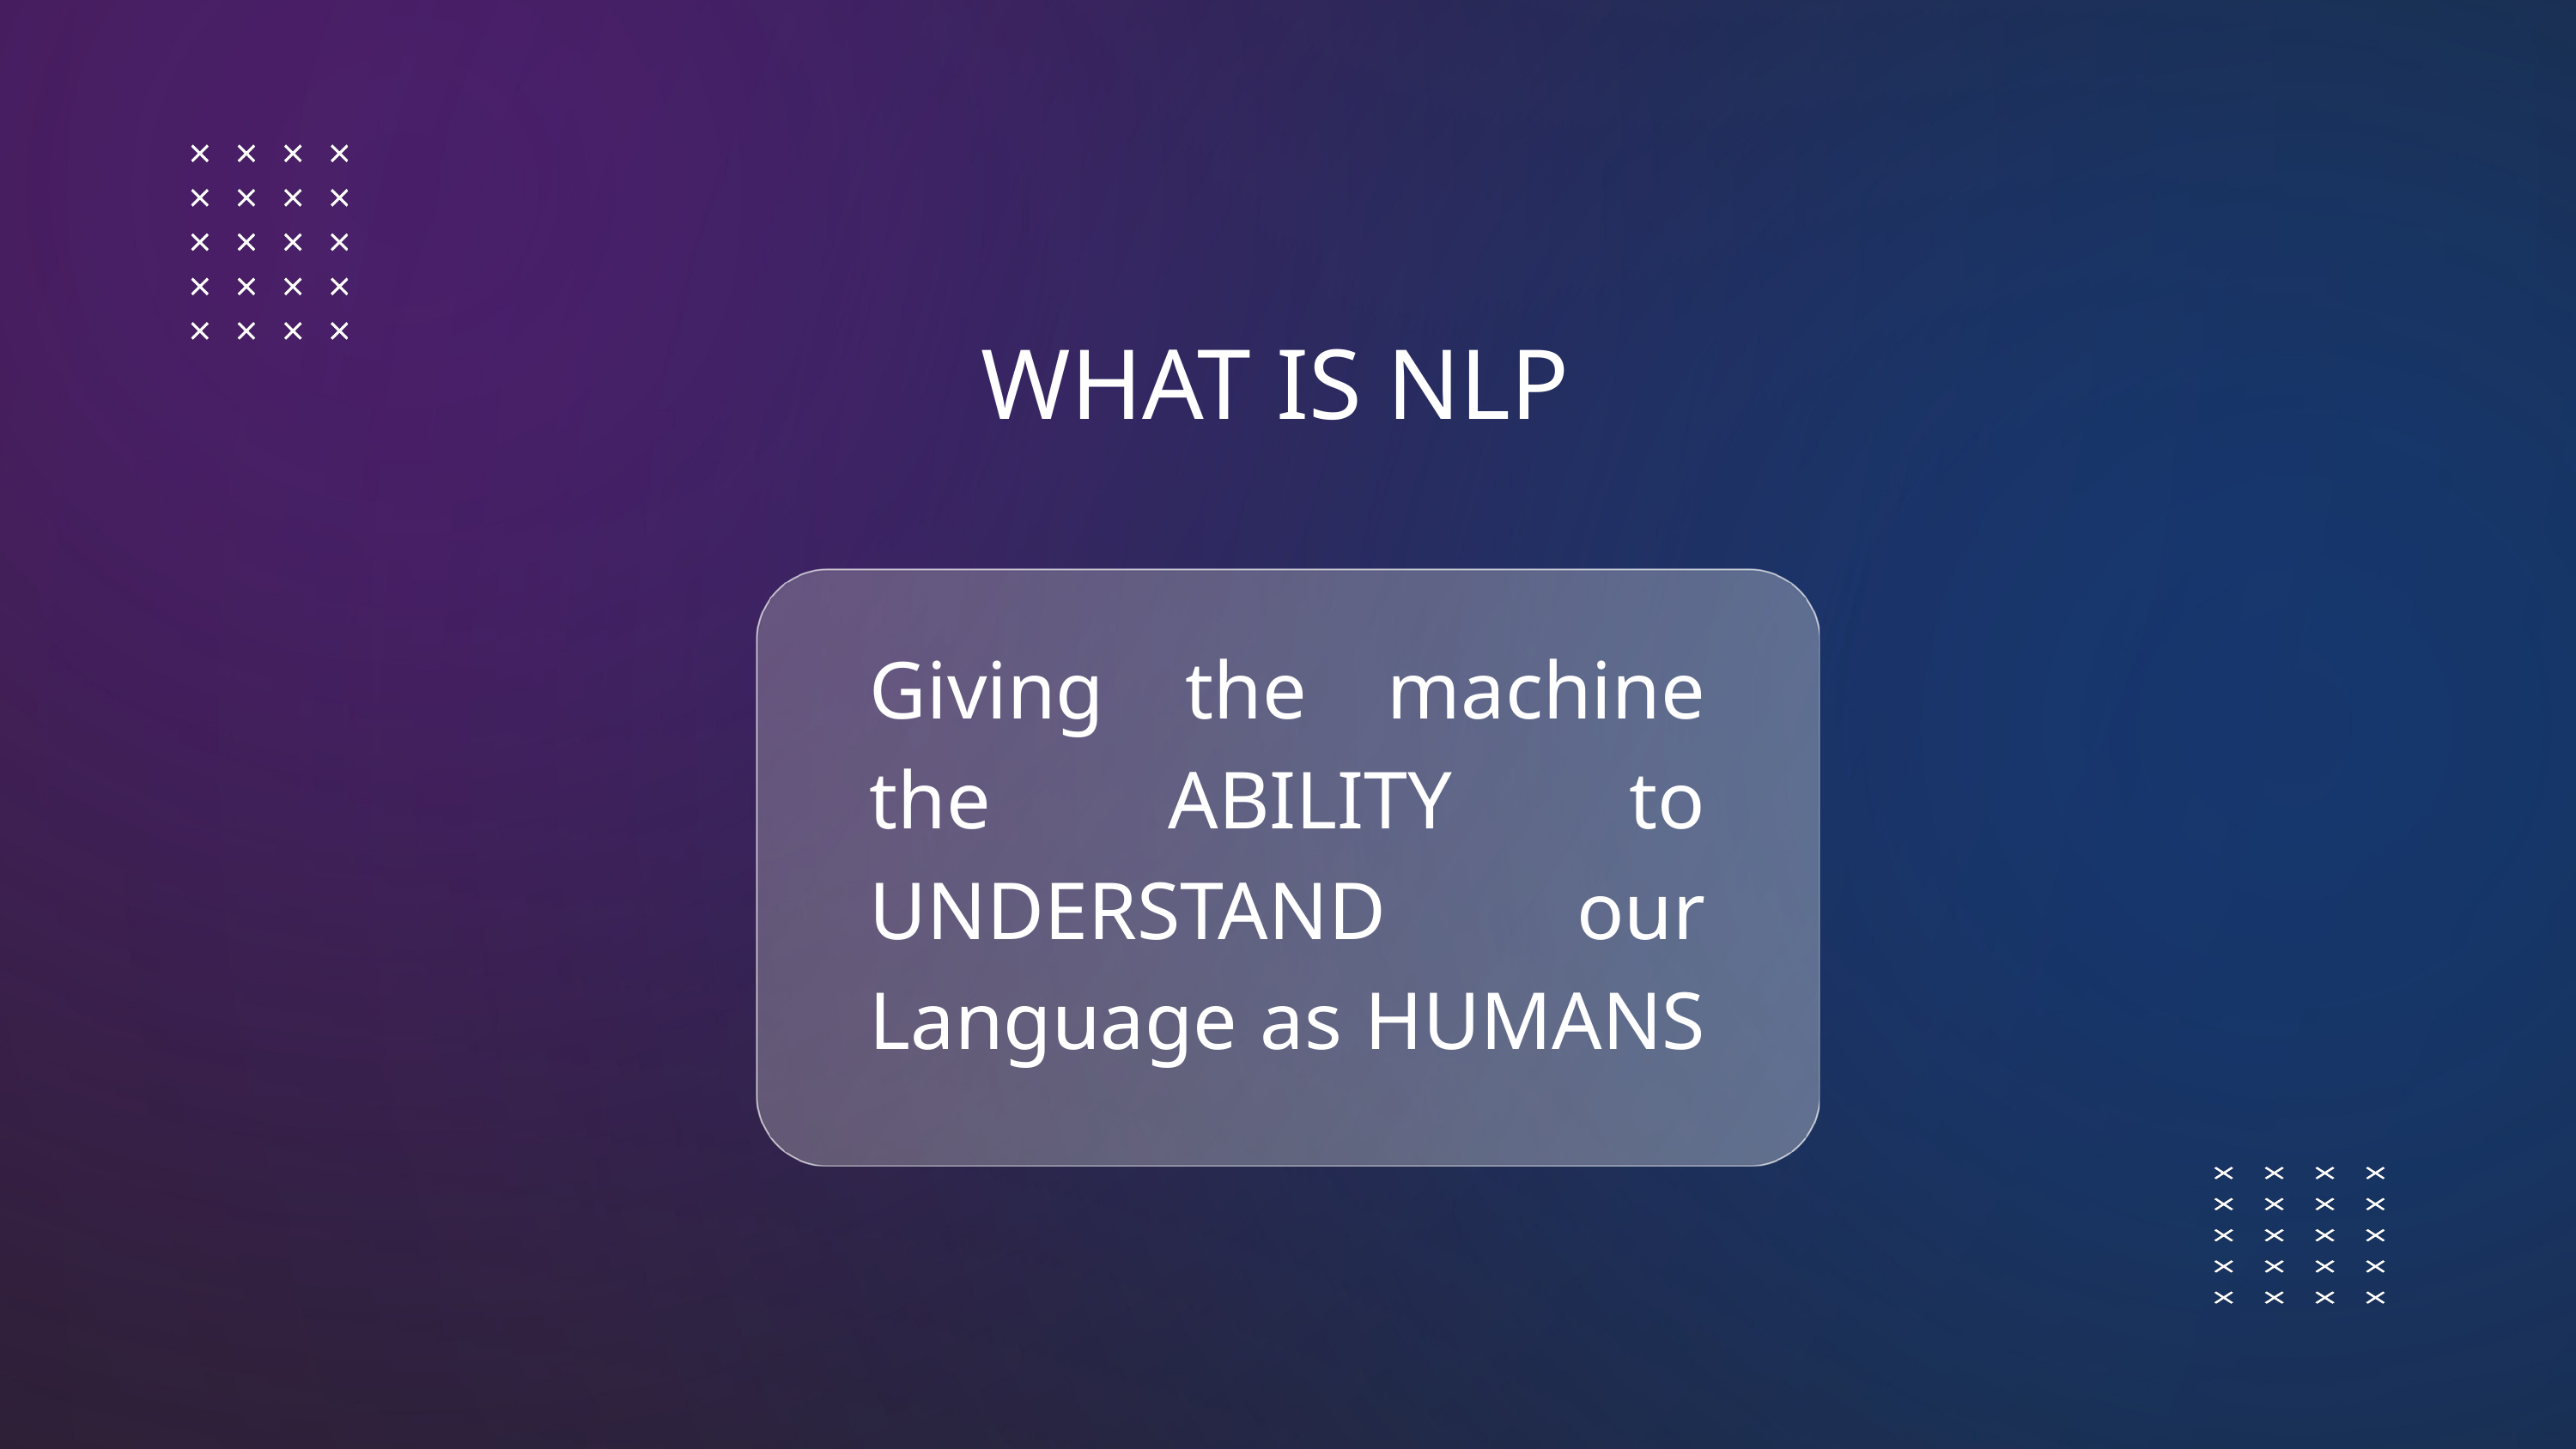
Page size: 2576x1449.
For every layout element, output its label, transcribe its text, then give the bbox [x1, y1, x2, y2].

text_box WHAT IS NLP [620, 303, 1956, 440]
text_box [2214, 1167, 2385, 1304]
text_box [756, 568, 1820, 1167]
text_box [0, 0, 2576, 1449]
text_box Giving the machine the ABILITY to UNDERSTAND our Language as HUMANS [869, 624, 1707, 1065]
text_box [191, 144, 349, 340]
